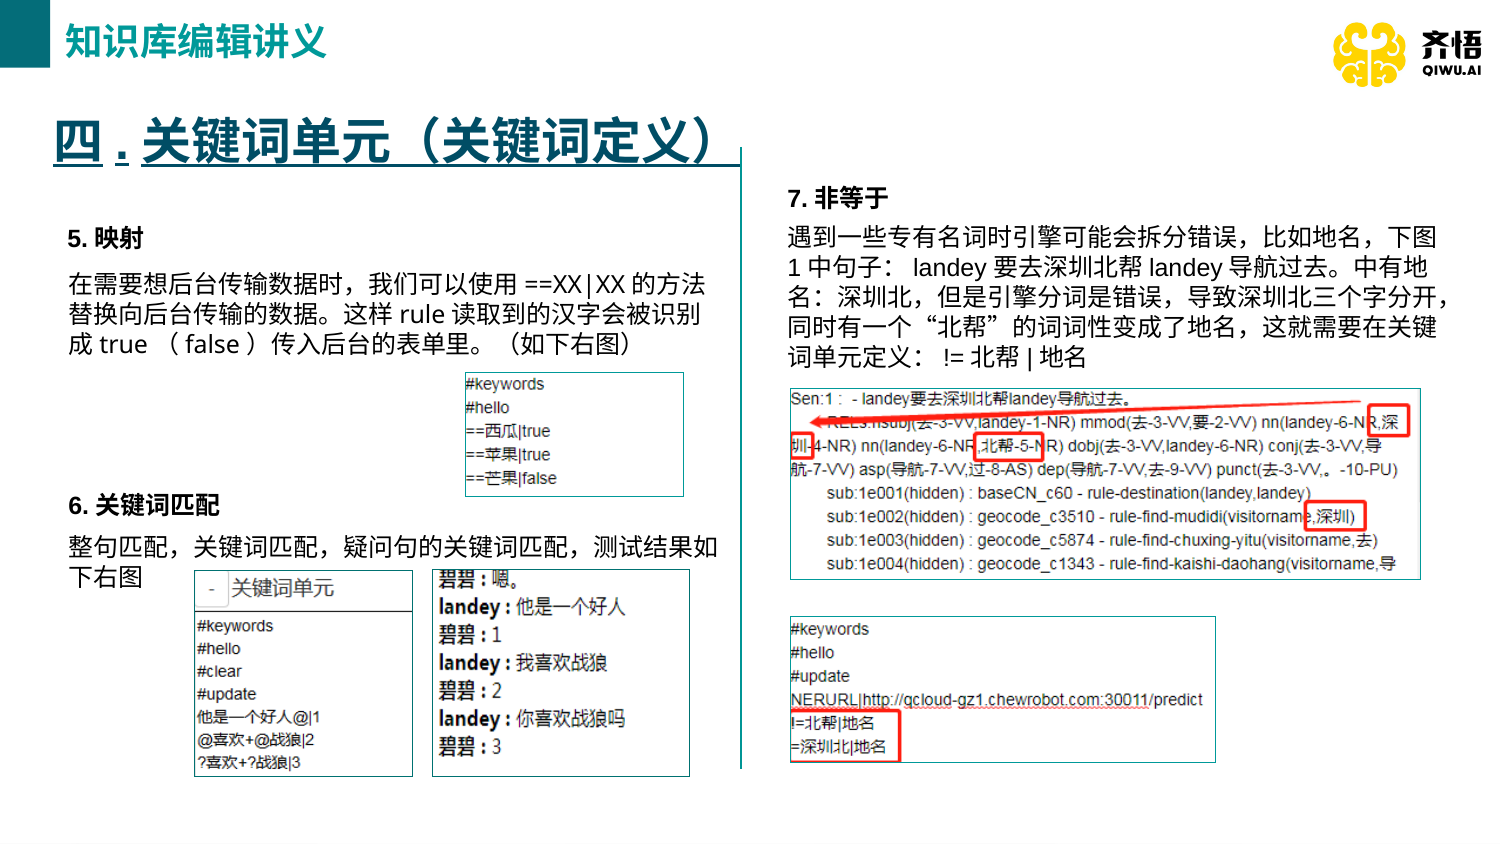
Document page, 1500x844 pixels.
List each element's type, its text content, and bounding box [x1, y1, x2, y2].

picture [194, 570, 414, 777]
text_box 6.关键词匹配 [53, 482, 401, 527]
text_box 四.关键词单元（关键词定义） [38, 102, 756, 238]
text_box 整句匹配，关键词匹配，疑问句的关键词匹配，测试结果如下右图 [53, 524, 736, 599]
text_box 5.映射 [52, 215, 400, 261]
picture [432, 569, 691, 777]
text_box [0, 0, 52, 70]
text_box 在需要想后台传输数据时，我们可以使用==XX|XX的方法替换向后台传输的数据。这样rule读取到的汉字会被识别成true（false）传入后台的表单里。（如下右图） [53, 261, 736, 366]
text_box 7.非等于 [772, 175, 1120, 221]
picture [1325, 14, 1482, 95]
picture [790, 616, 1217, 764]
picture [790, 387, 1422, 580]
text_box 知识库编辑讲义 [50, 10, 343, 71]
picture [465, 372, 684, 498]
text_box 遇到一些专有名词时引擎可能会拆分错误，比如地名，下图1中句子：landey要去深圳北帮landey导航过去。中有地名：深圳北，但是引擎分词是错误，导致深圳北三个字分开，同时有一个“北帮”的词词性变成了地名，这就需要在关键词单元定义：!=北帮|地名 [772, 213, 1460, 379]
